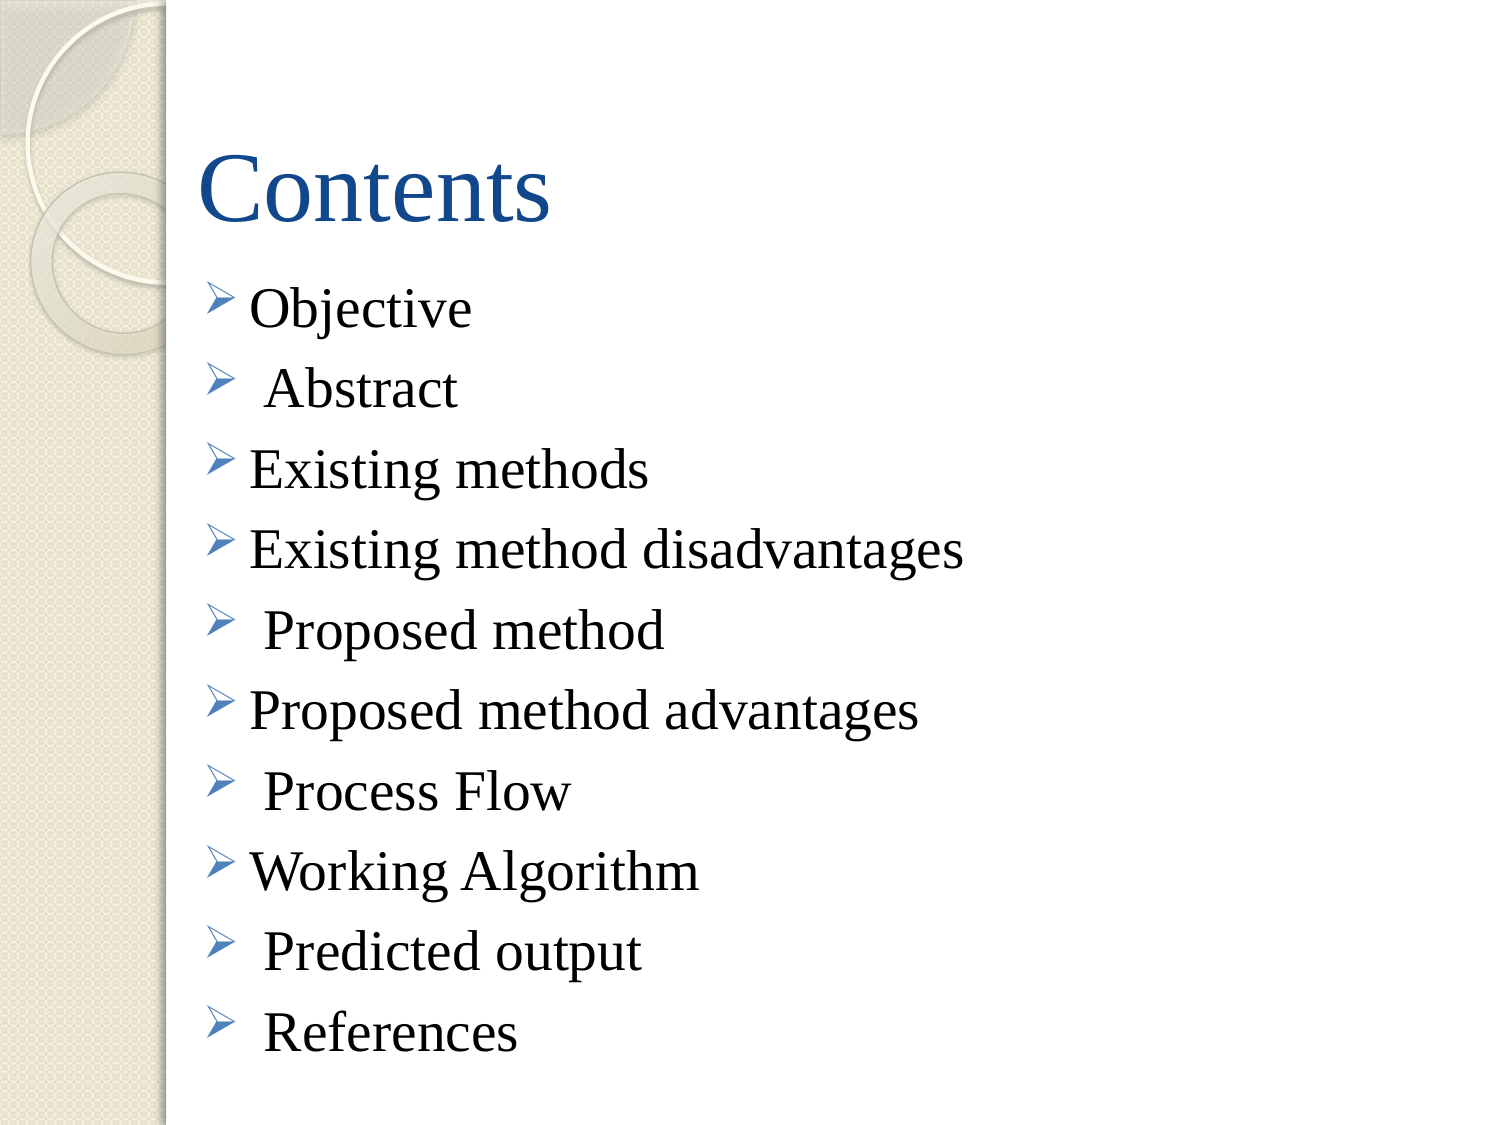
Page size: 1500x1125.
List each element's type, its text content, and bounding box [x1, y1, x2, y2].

list Objective Abstract Existing methods Existing method disadvantages Proposed method Proposed method advantages Process Flow Working Algorithm Predicted output References [174, 262, 1438, 1075]
title Contents [112, 87, 875, 275]
